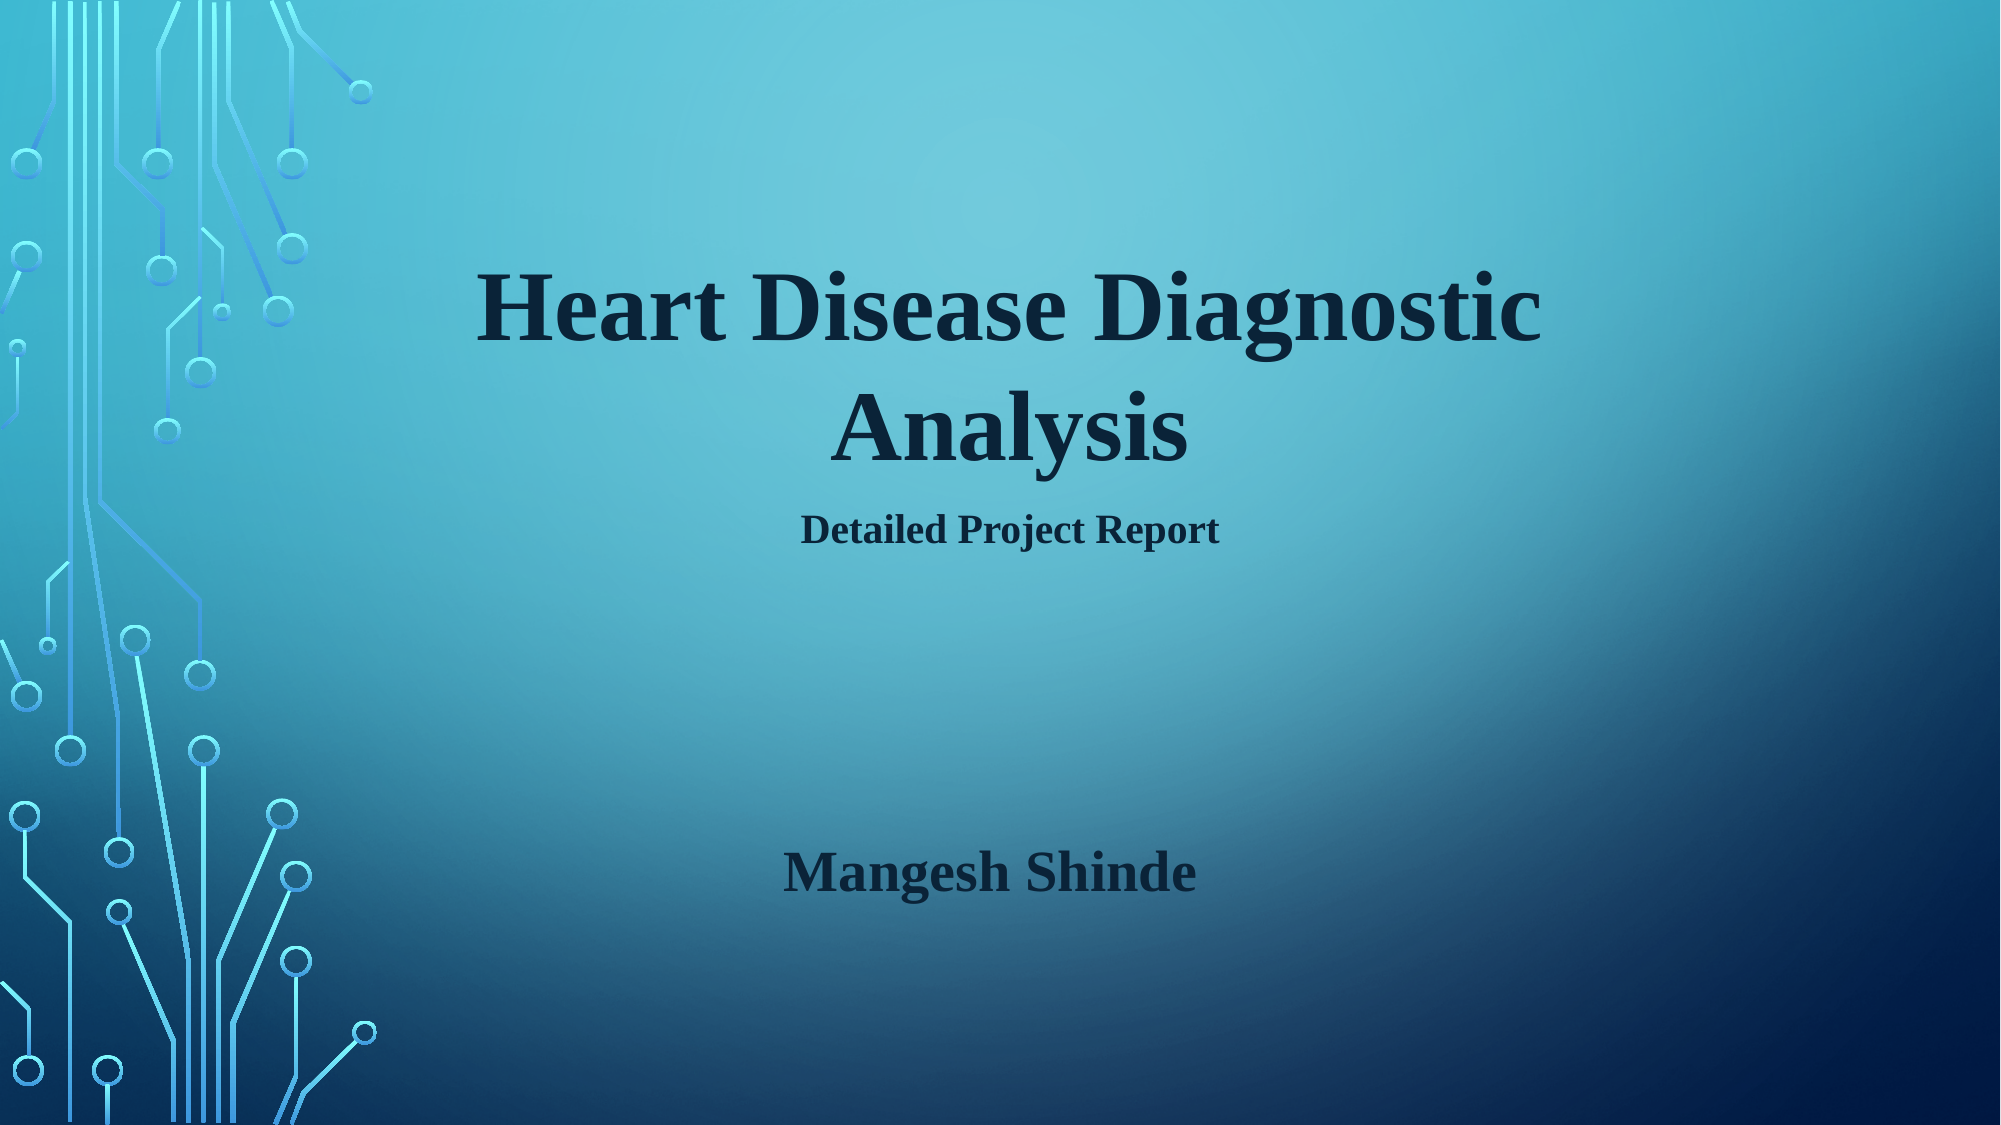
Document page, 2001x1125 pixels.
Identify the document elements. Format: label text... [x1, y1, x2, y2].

text_box Heart Disease Diagnostic Analysis Detailed Project Report Mangesh Shinde [344, 233, 1781, 1125]
